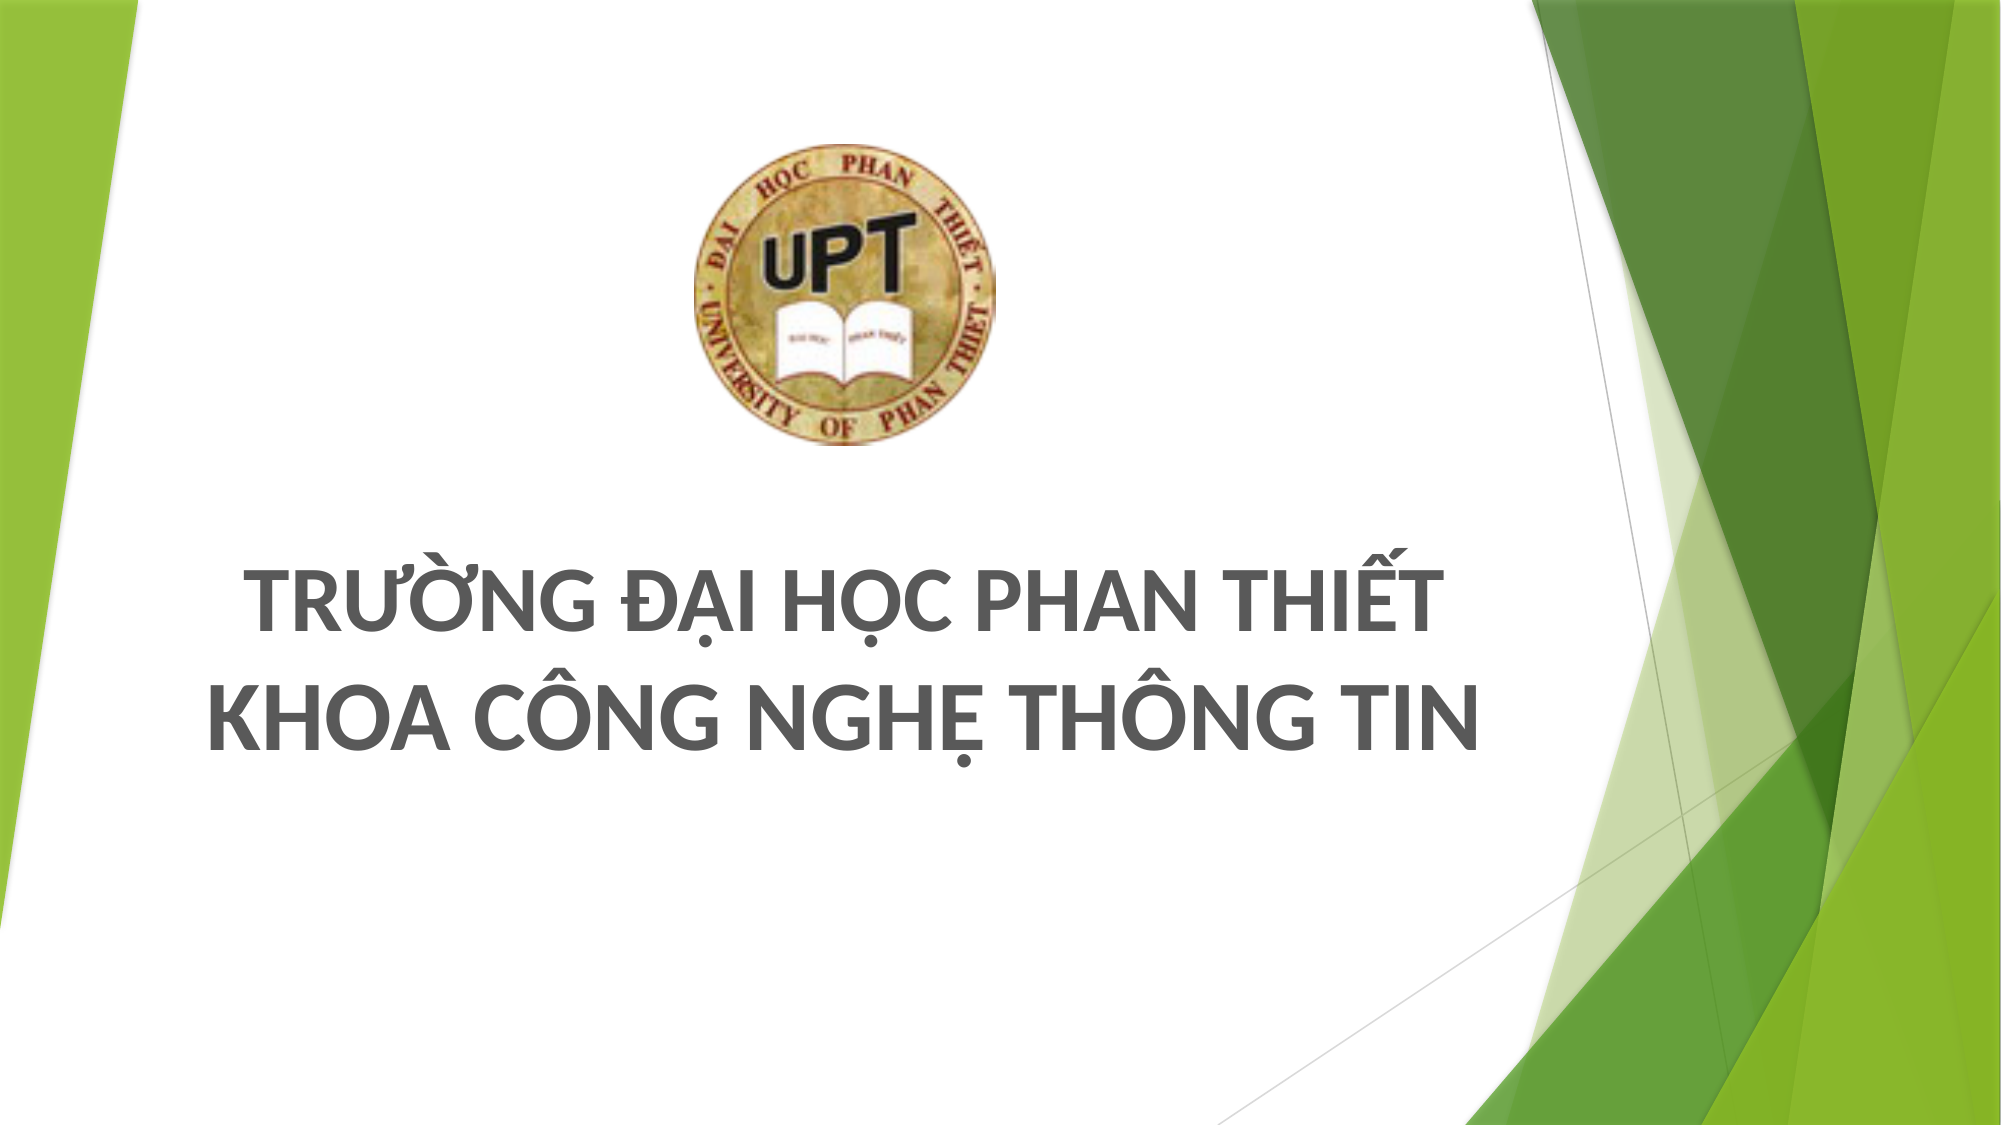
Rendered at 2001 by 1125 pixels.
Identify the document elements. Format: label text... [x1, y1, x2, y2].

picture [694, 144, 996, 446]
title TRƯỜNG ĐẠI HỌC PHAN THIẾT KHOA CÔNG NGHỆ THÔNG TIN [92, 487, 1598, 778]
